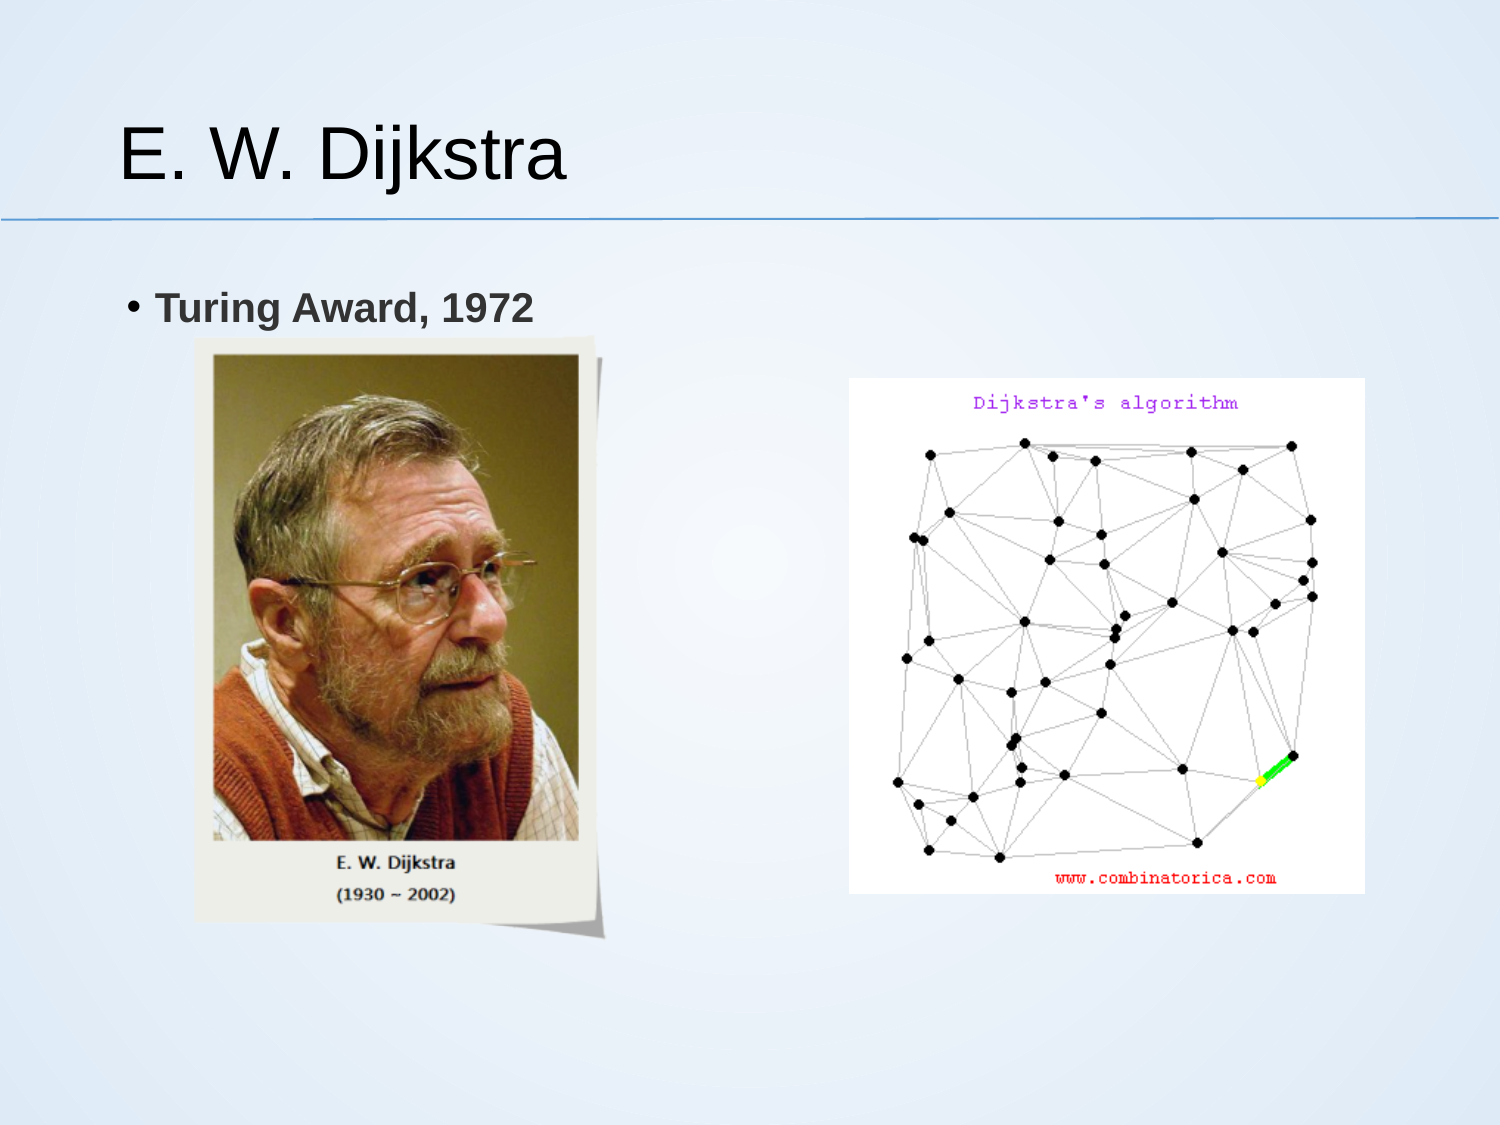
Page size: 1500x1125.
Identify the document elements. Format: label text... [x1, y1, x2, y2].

picture [849, 378, 1365, 894]
title E. W. Dijkstra [103, 59, 1397, 223]
list Turing Award, 1972 [103, 244, 1397, 1014]
picture [194, 335, 607, 941]
